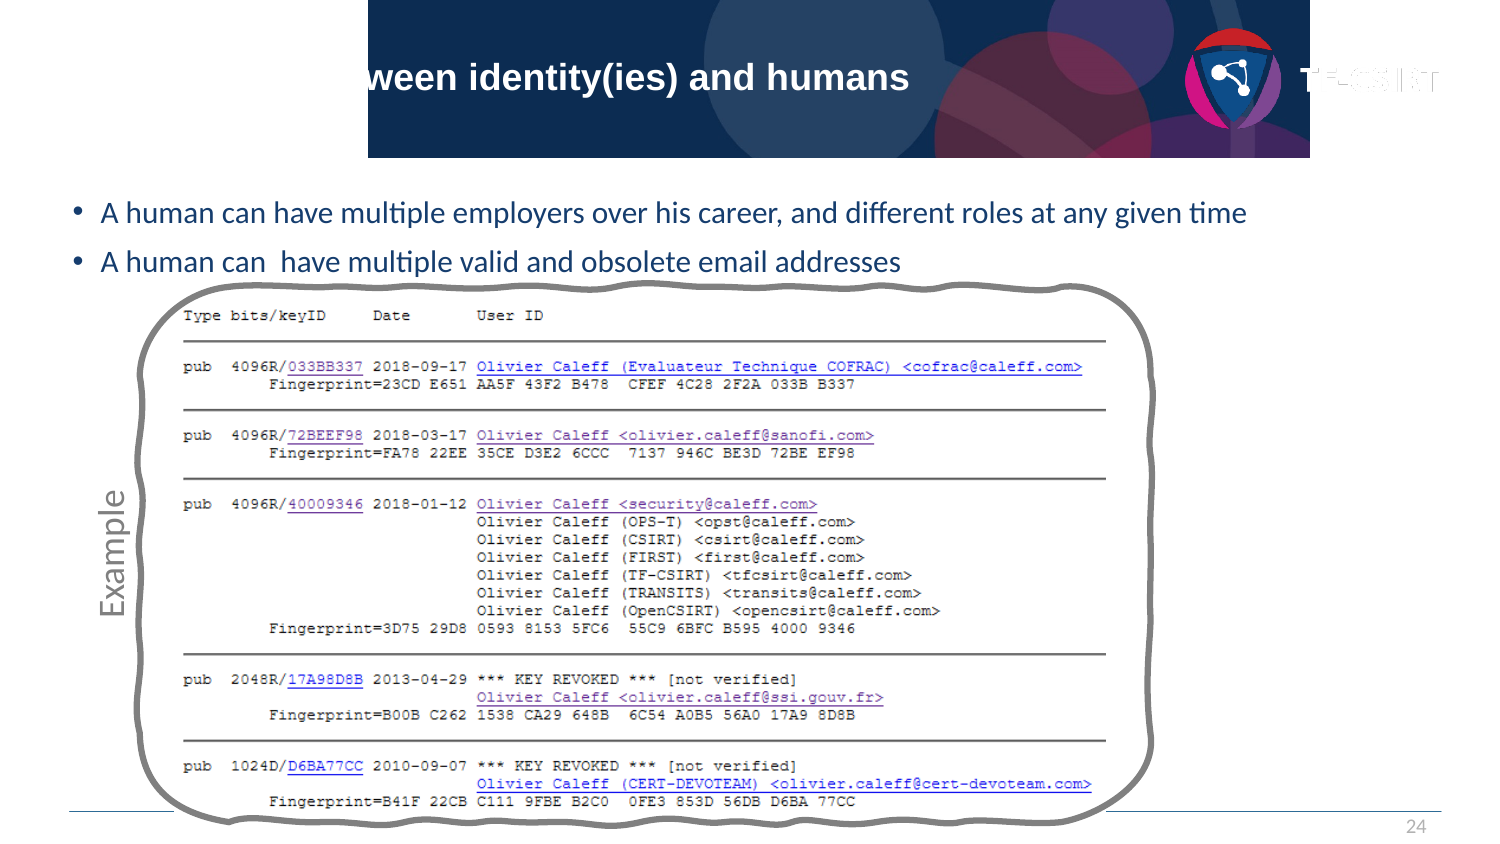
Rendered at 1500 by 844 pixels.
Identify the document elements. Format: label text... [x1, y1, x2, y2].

text_box Example [79, 475, 140, 635]
text_box [135, 309, 173, 803]
text_box [186, 282, 1154, 807]
text_box [205, 818, 1081, 827]
title Relationship between identity(ies) and humans [57, 21, 1114, 136]
slide_number 24 [1104, 811, 1442, 839]
picture [173, 300, 1106, 818]
list A human can have multiple employers over his career, and different roles at any given time A human can have multiple valid and obsolete email addresses [57, 188, 1442, 807]
picture [368, 0, 1439, 158]
